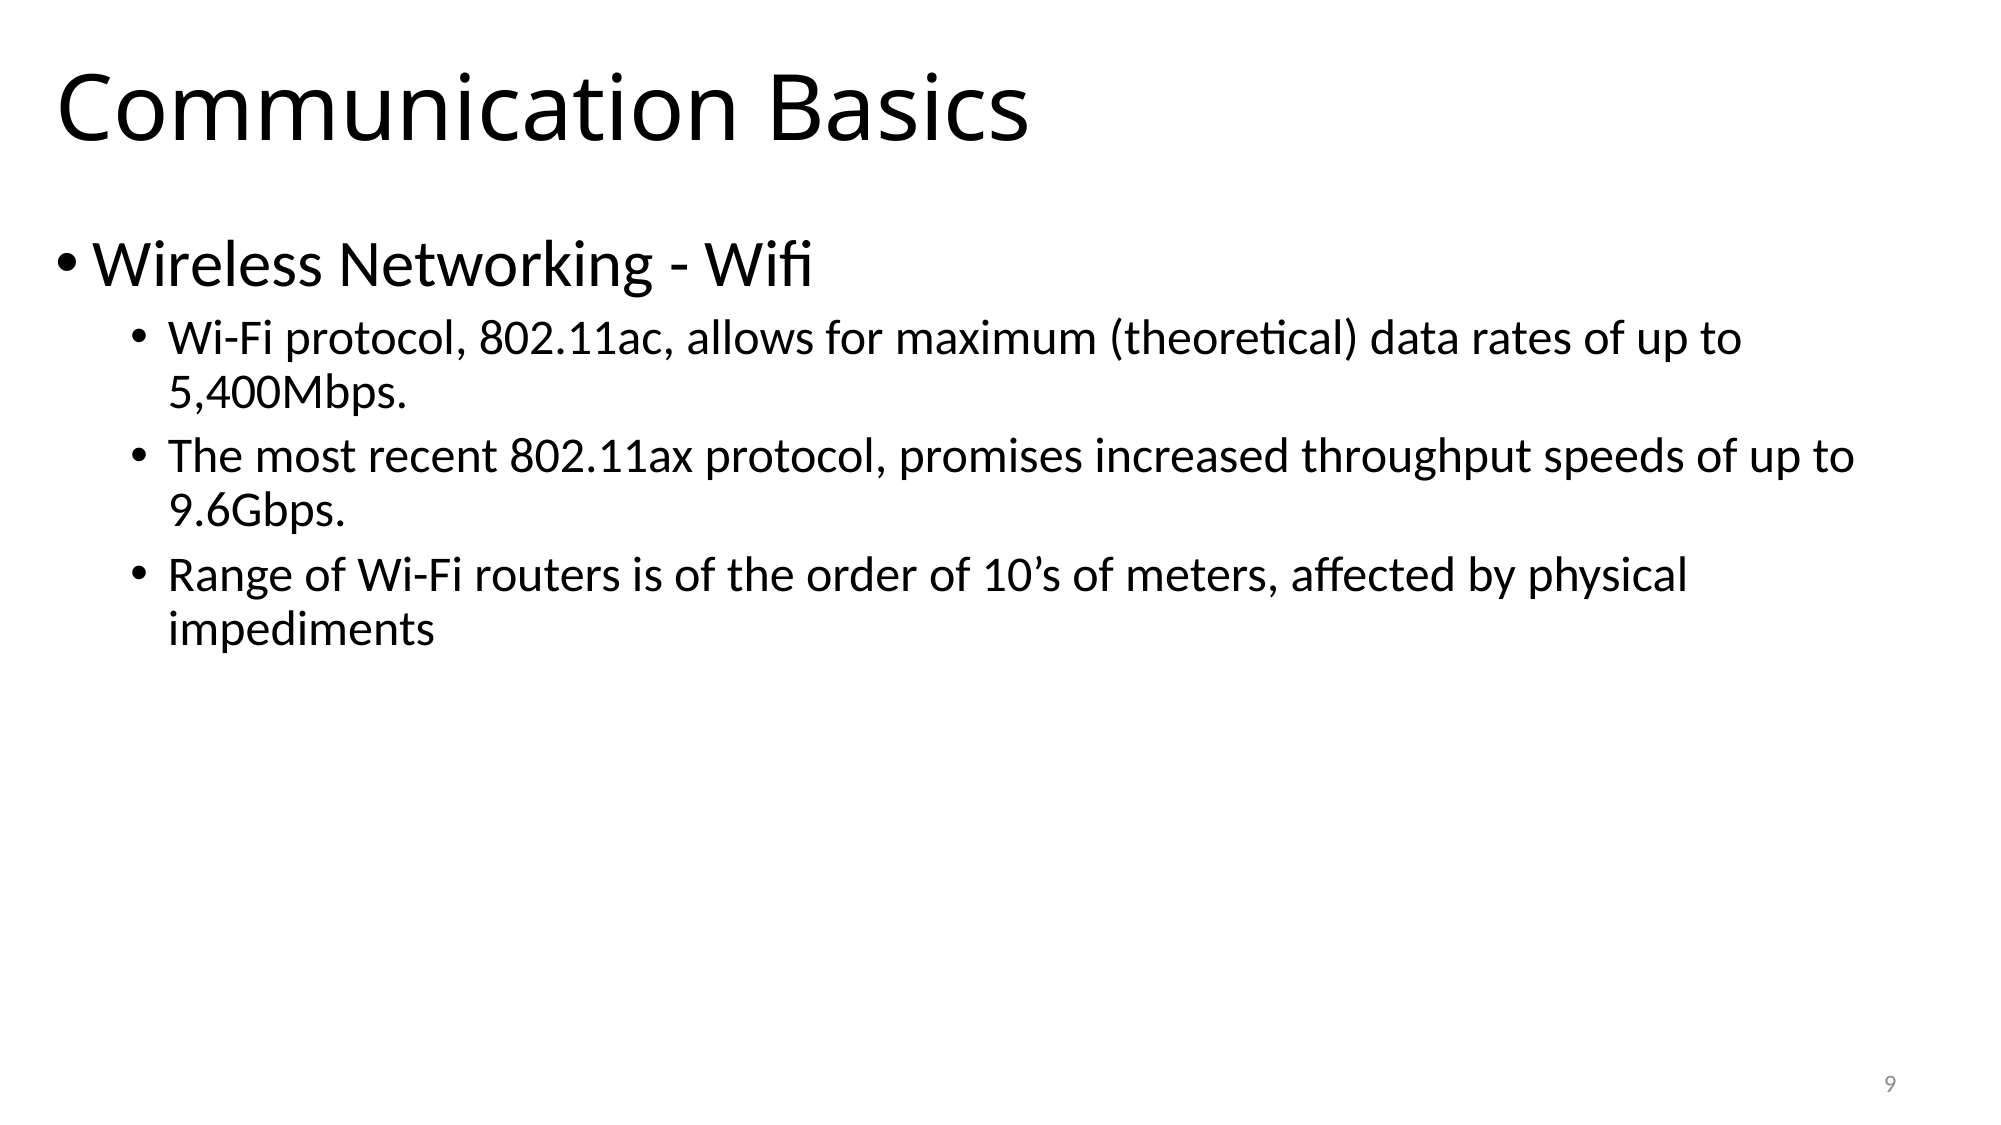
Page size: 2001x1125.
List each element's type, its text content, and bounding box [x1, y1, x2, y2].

title Communication Basics [40, 35, 1955, 187]
list Wireless Networking - Wifi Wi-Fi protocol, 802.11ac, allows for maximum (theoretical) data rates of up to 5,400Mbps. The most recent 802.11ax protocol, promises increased throughput speeds of up to 9.6Gbps. Range of Wi-Fi routers is of the order of 10’s of meters, affected by physical impediments [40, 221, 1955, 1021]
